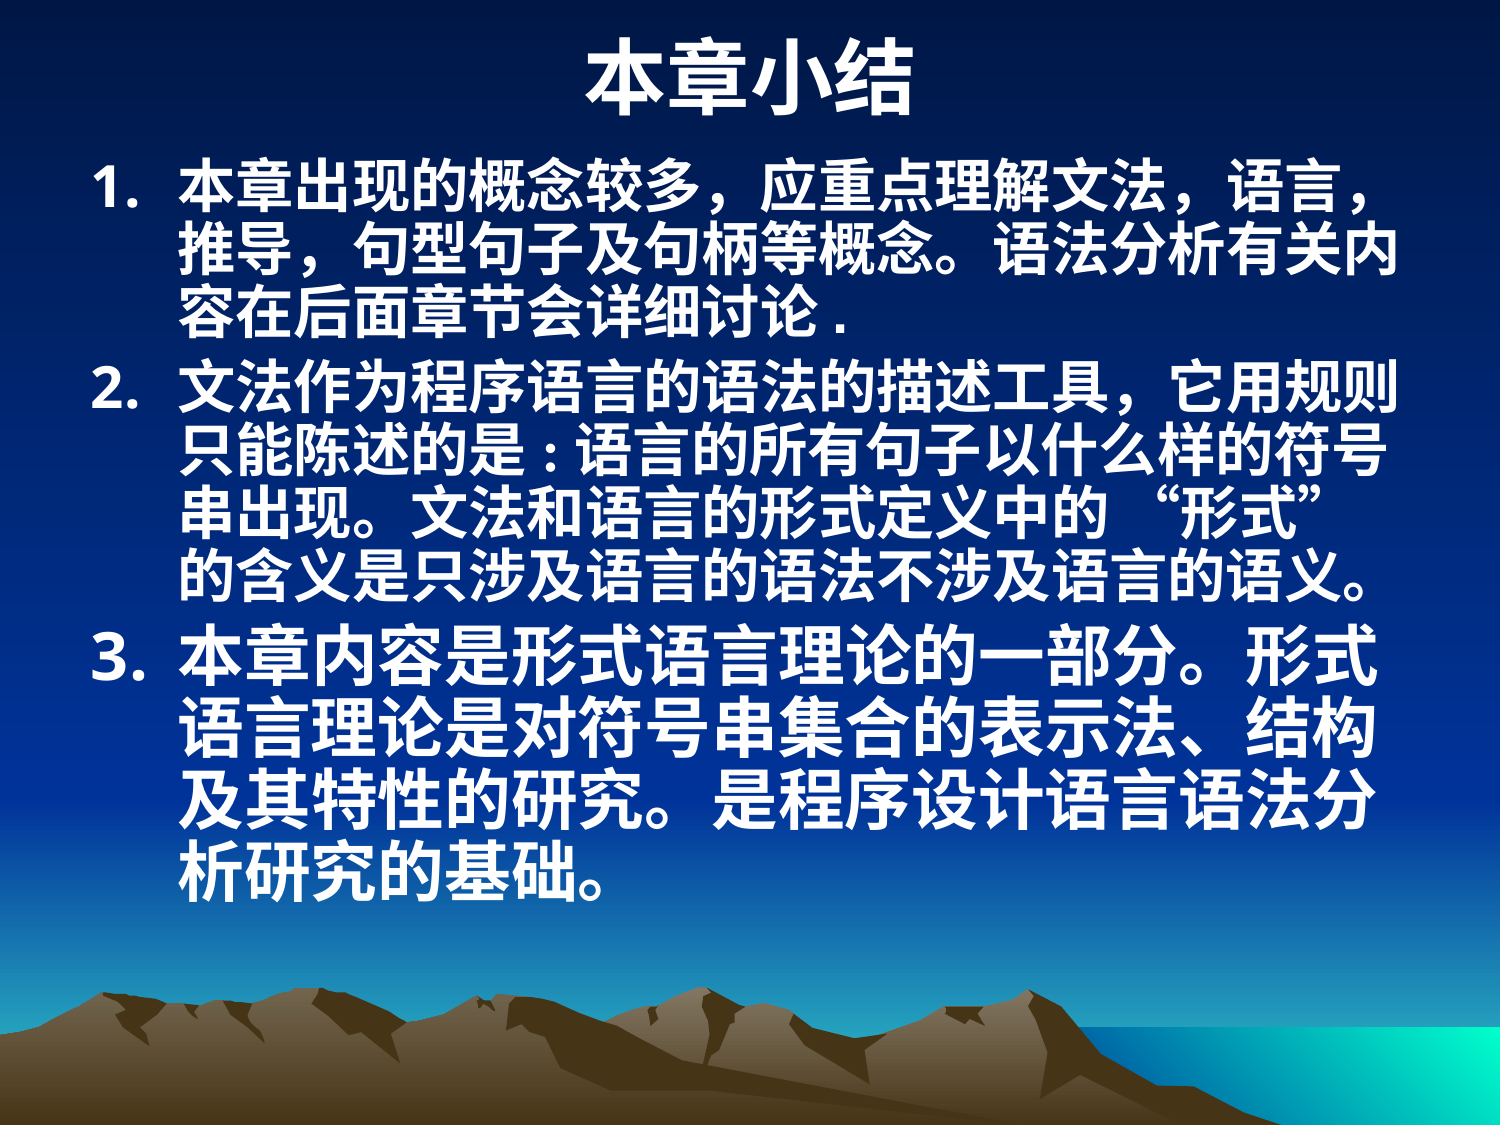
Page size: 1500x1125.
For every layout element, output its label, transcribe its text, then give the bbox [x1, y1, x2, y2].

list 本章出现的概念较多，应重点理解文法，语言，推导，句型句子及句柄等概念。语法分析有关内容在后面章节会详细讨论. 文法作为程序语言的语法的描述工具，它用规则只能陈述的是:语言的所有句子以什么样的符号串出现。文法和语言的形式定义中的 “形式”的含义是只涉及语言的语法不涉及语言的语义。 本章内容是形式语言理论的一部分。形式语言理论是对符号串集合的表示法、结构及其特性的研究。是程序设计语言语法分析研究的基础。 [75, 149, 1425, 1000]
title 本章小结 [75, 12, 1425, 138]
